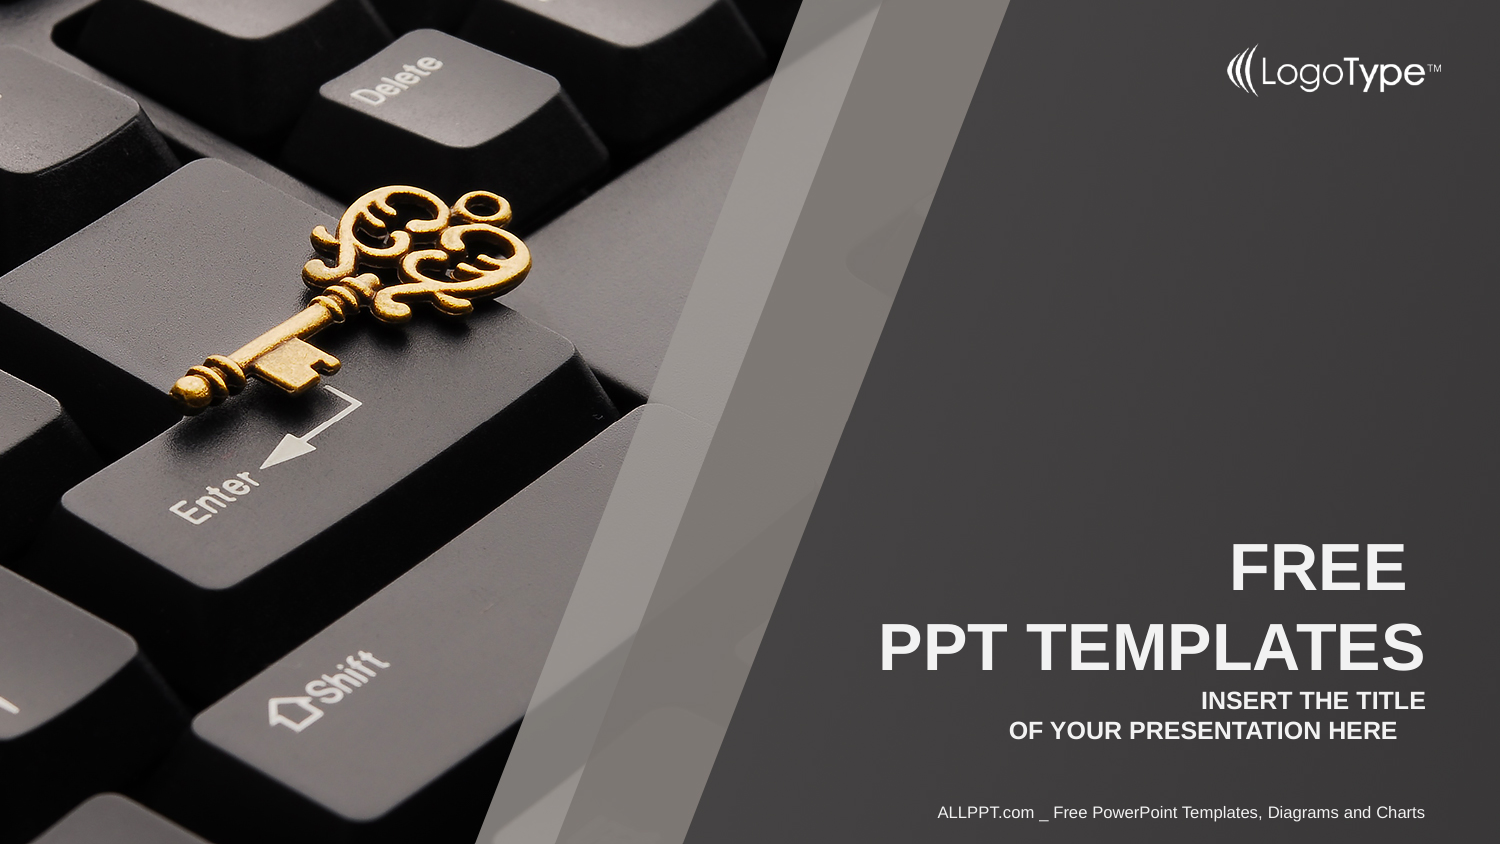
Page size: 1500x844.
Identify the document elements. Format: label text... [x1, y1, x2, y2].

text_box INSERT THE TITLE OF YOUR PRESENTATION HERE [643, 692, 1441, 752]
text_box FREE PPT TEMPLATES [643, 516, 1441, 692]
picture [0, 0, 1500, 844]
text_box ALLPPT.com _ Free PowerPoint Templates, Diagrams and Charts [0, 794, 1441, 830]
